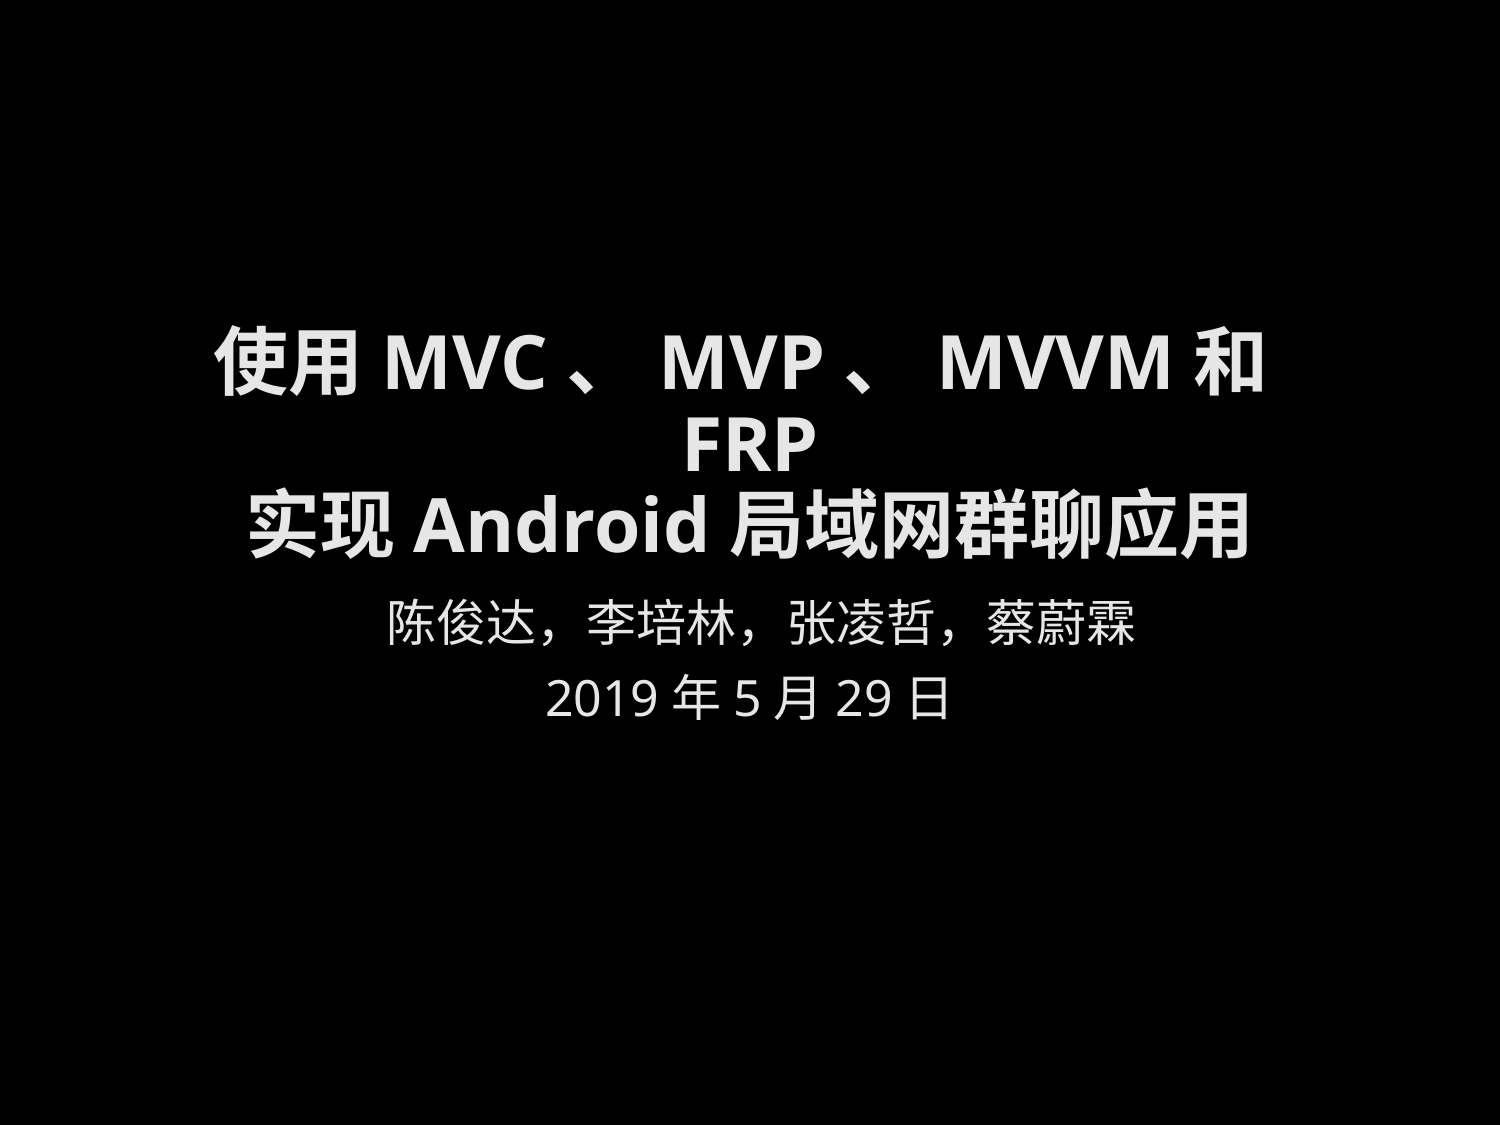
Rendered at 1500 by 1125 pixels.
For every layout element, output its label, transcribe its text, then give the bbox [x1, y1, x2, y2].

subtitle 陈俊达，李培林，张凌哲，蔡蔚霖 2019年5月29日 [187, 590, 1313, 863]
title 使用MVC、MVP、MVVM和FRP 实现Android局域网群聊应用 [187, 184, 1313, 576]
